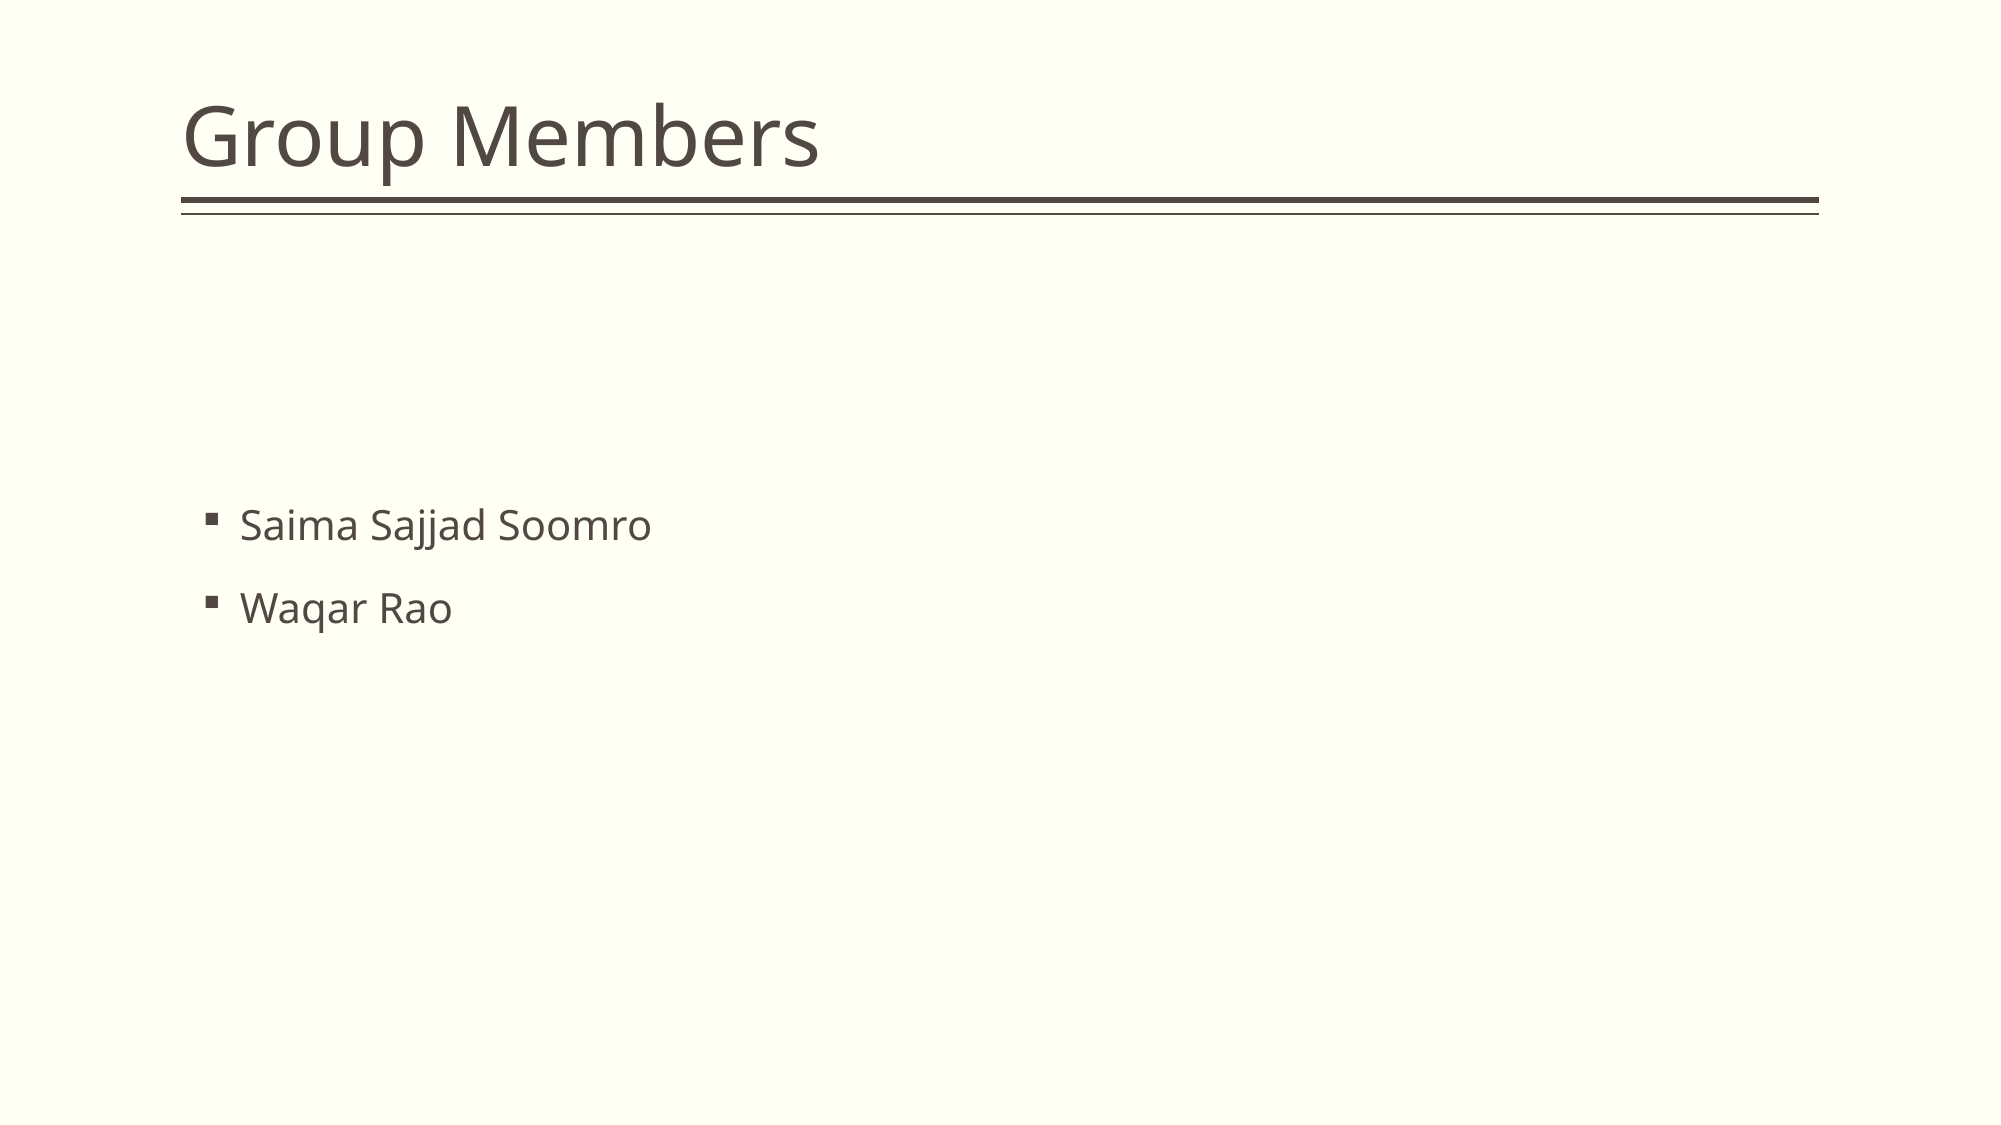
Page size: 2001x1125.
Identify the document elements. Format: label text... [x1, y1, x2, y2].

list Saima Sajjad Soomro Waqar Rao [202, 497, 1840, 774]
title Group Members [181, 12, 1819, 193]
